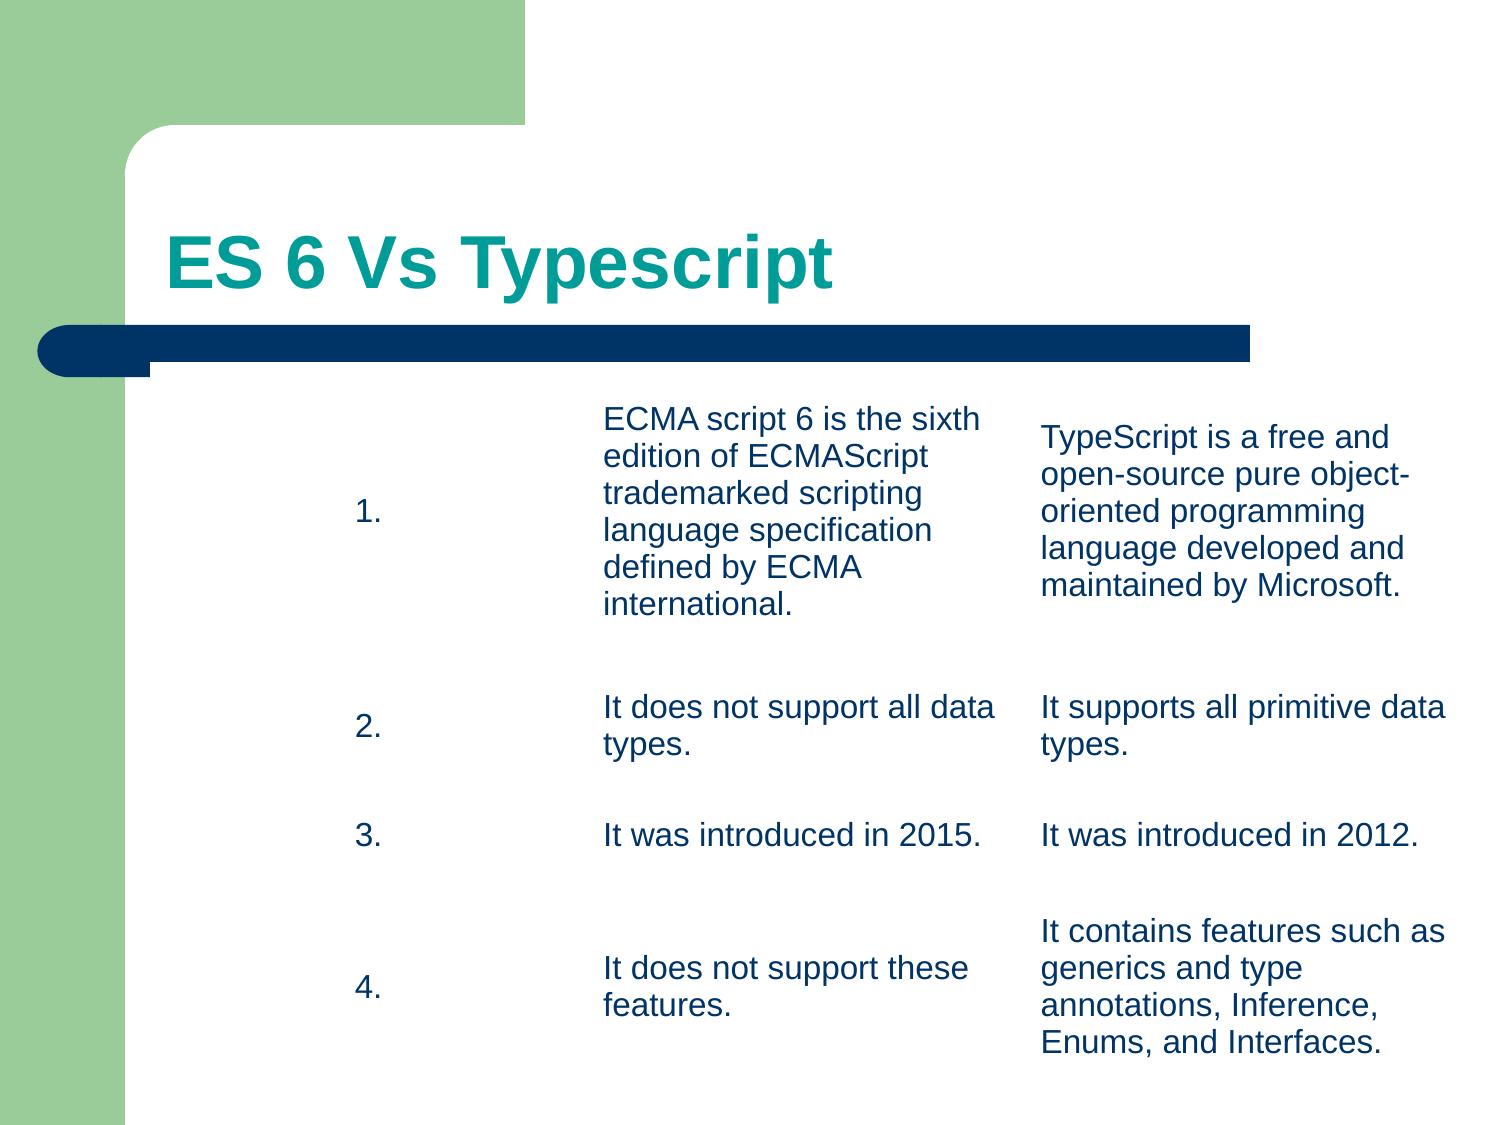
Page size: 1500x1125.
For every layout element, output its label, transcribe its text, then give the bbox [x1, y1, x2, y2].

table_cell 2. [150, 661, 587, 791]
table_cell It was introduced in 2012. [1025, 791, 1462, 879]
table_header 1. [150, 362, 587, 661]
table_cell It was introduced in 2015. [587, 791, 1025, 879]
table_cell 4. [150, 879, 587, 1094]
table_header TypeScript is a free and open-source pure object-oriented programming language developed and maintained by Microsoft. [1025, 362, 1462, 661]
table_cell It contains features such as generics and type annotations, Inference, Enums, and Interfaces. [1025, 879, 1462, 1094]
title ES 6 Vs Typescript [150, 125, 1463, 313]
table_cell It does not support all data types. [587, 661, 1025, 791]
table_header ECMA script 6 is the sixth edition of ECMAScript trademarked scripting language specification defined by ECMA international. [587, 362, 1025, 661]
table_cell It does not support these features. [587, 879, 1025, 1094]
table_cell 3. [150, 791, 587, 879]
table_cell It supports all primitive data types. [1025, 661, 1462, 791]
